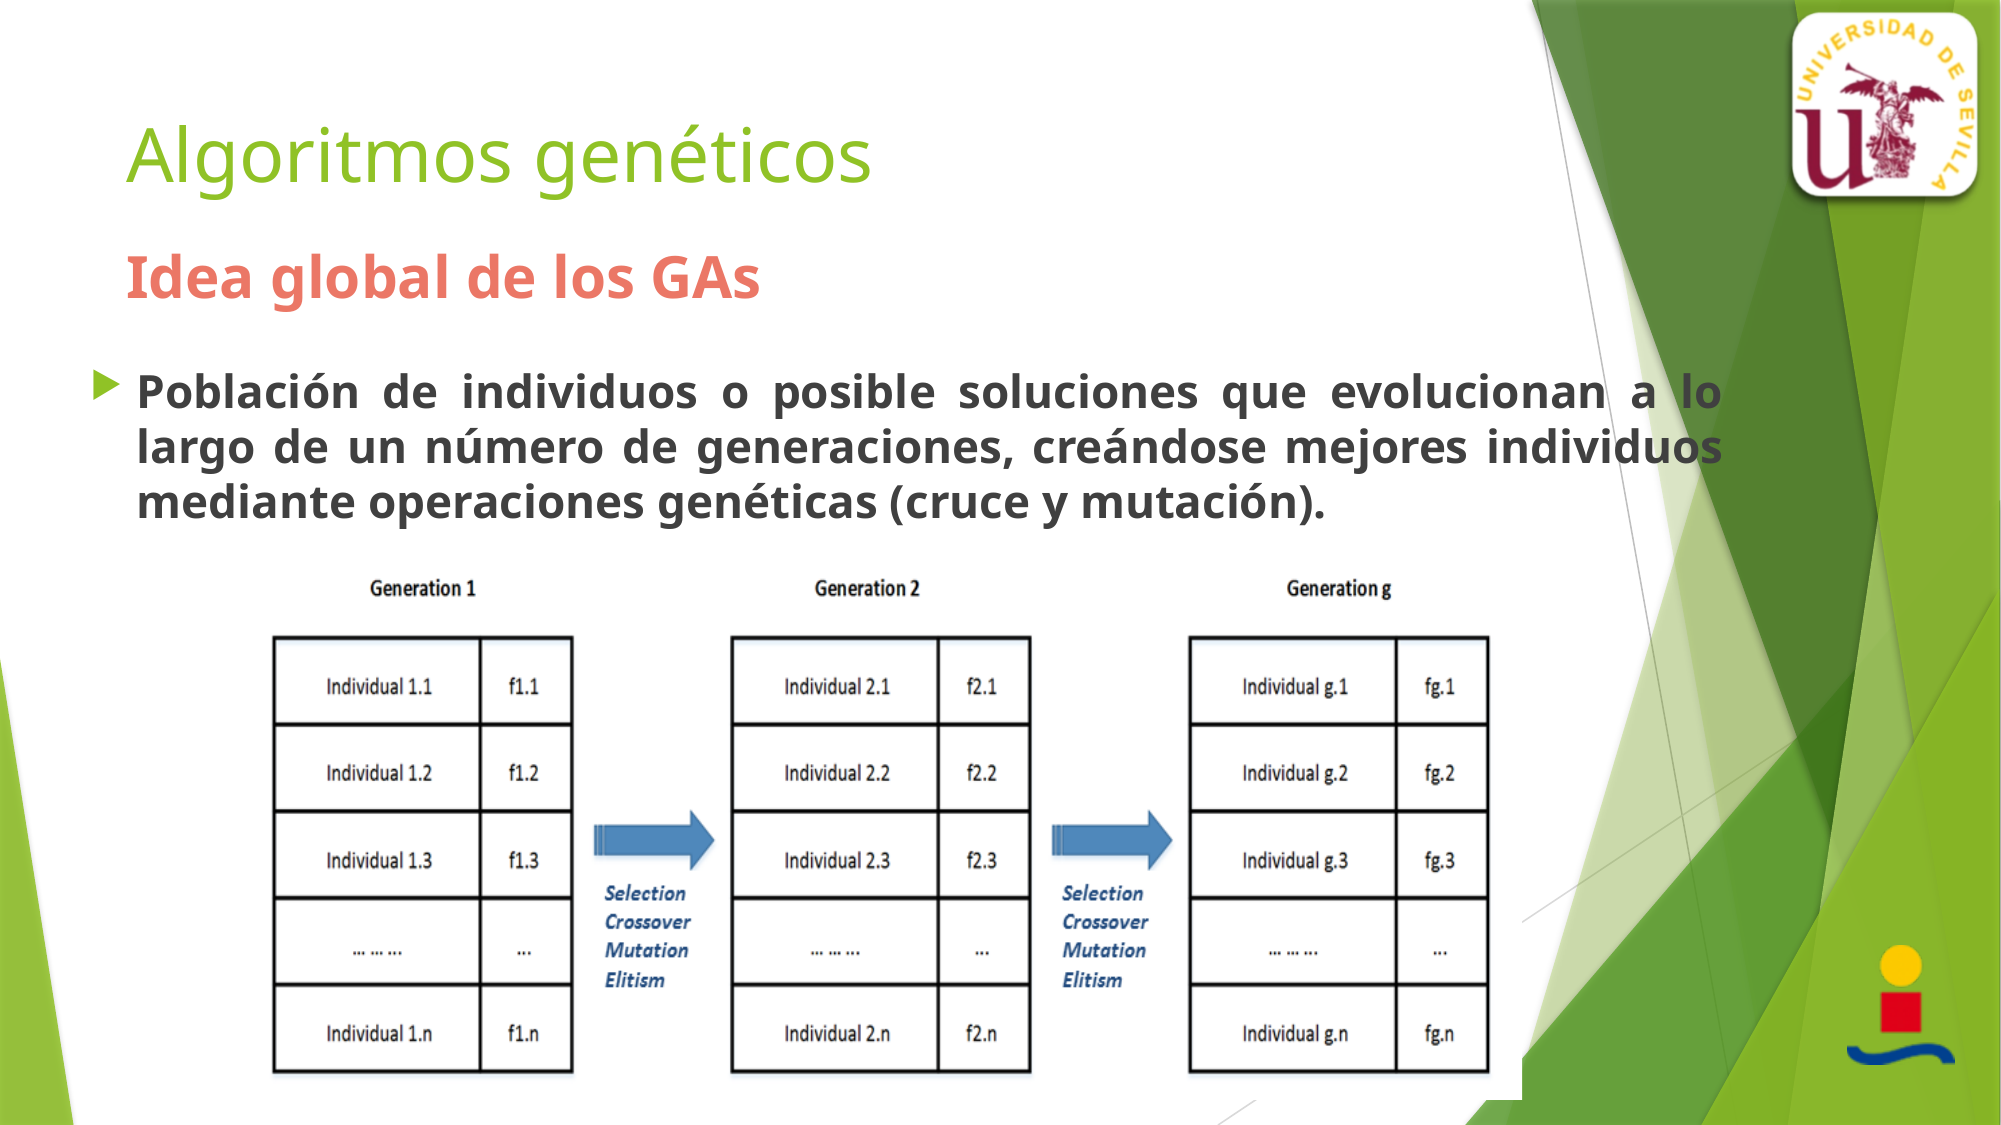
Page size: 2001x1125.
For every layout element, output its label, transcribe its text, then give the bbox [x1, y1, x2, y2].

title Algoritmos genéticos [111, 99, 1522, 193]
picture [230, 549, 1523, 1100]
text_box Idea global de los GAs [111, 193, 1569, 326]
text_box Población de individuos o posible soluciones que evolucionan a lo largo de un número de generaciones, creándose mejores individuos mediante operaciones genéticas (cruce y mutación). [0, 355, 1739, 706]
picture [1766, 0, 1996, 229]
picture [1847, 945, 1955, 1065]
